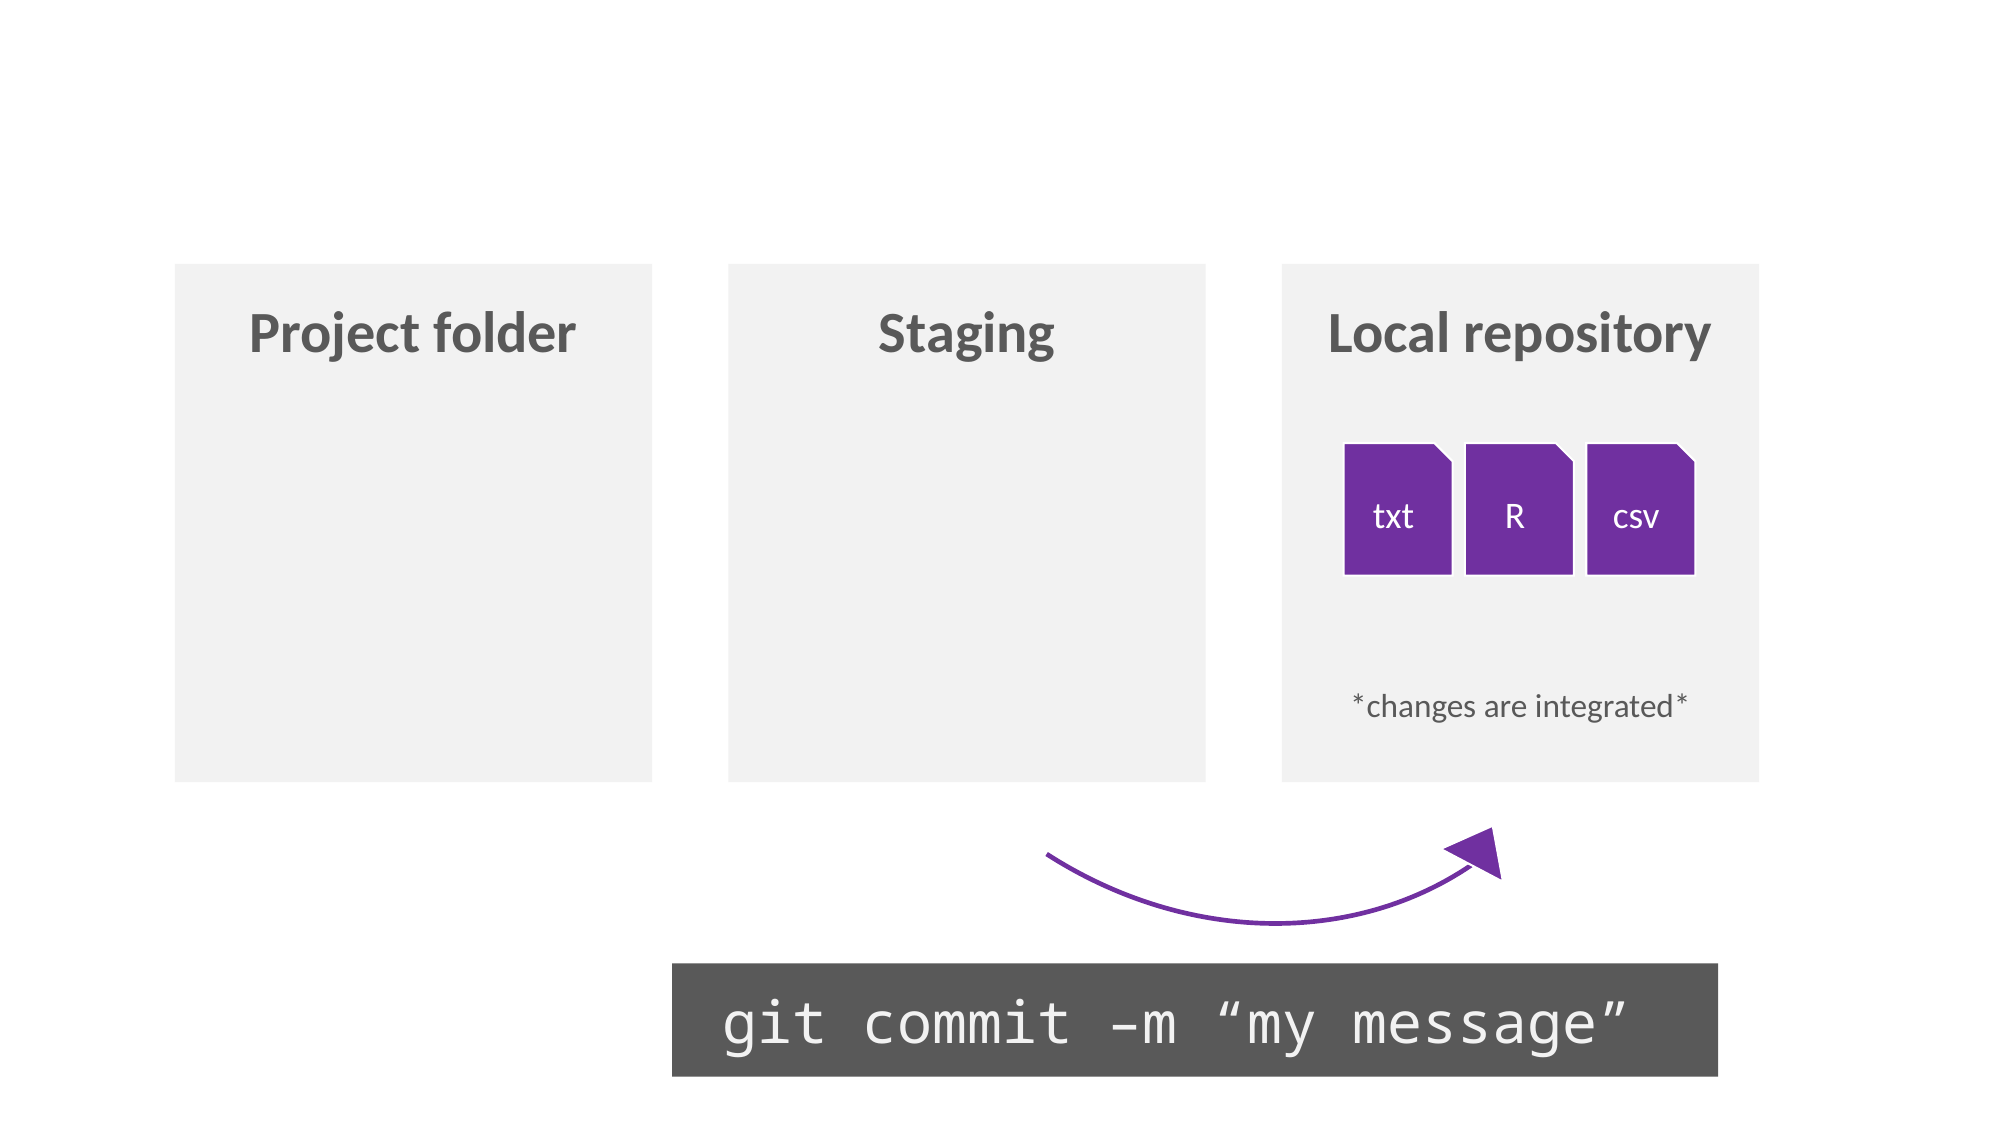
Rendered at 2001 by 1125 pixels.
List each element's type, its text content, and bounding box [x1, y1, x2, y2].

text_box [1438, 824, 1505, 884]
text_box R [1463, 441, 1575, 577]
text_box Staging [727, 263, 1207, 783]
text_box Local repository *changes are integrated* [1281, 263, 1760, 783]
text_box [1046, 539, 1470, 925]
text_box txt [1342, 441, 1454, 577]
text_box Project folder [174, 263, 653, 783]
text_box csv [1585, 441, 1697, 577]
text_box git commit –m “my message” [671, 962, 1719, 1078]
